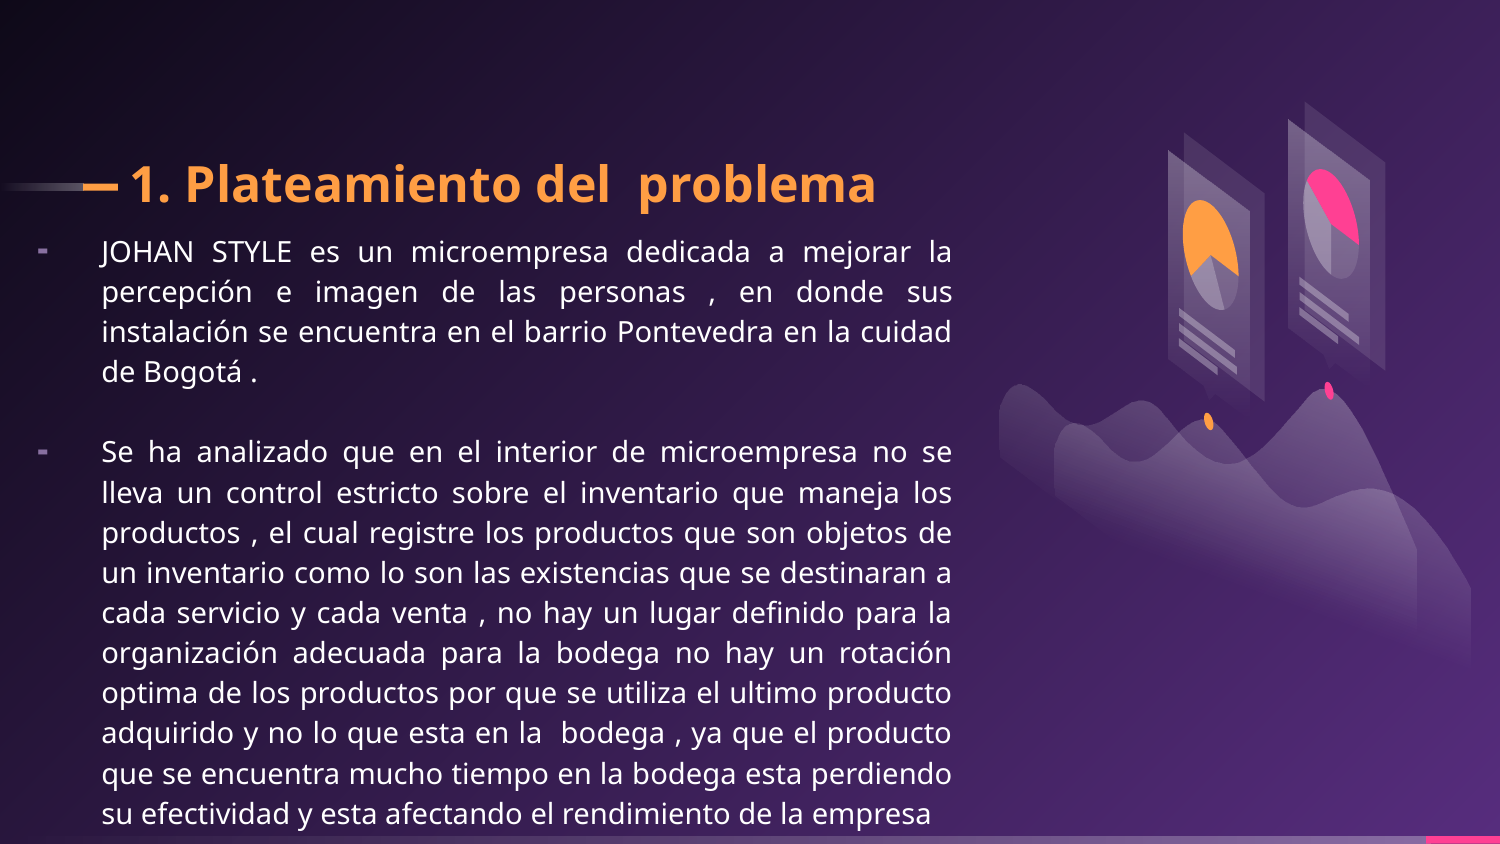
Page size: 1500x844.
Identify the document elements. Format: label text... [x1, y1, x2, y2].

title 1. Plateamiento del problema [129, 112, 994, 213]
list JOHAN STYLE es un microempresa dedicada a mejorar la percepción e imagen de las personas , en donde sus instalación se encuentra en el barrio Pontevedra en la cuidad de Bogotá . Se ha analizado que en el interior de microempresa no se lleva un control estricto sobre el inventario que maneja los productos , el cual registre los productos que son objetos de un inventario como lo son las existencias que se destinaran a cada servicio y cada venta , no hay un lugar definido para la organización adecuada para la bodega no hay un rotación optima de los productos por que se utiliza el ultimo producto adquirido y no lo que esta en la bodega , ya que el producto que se encuentra mucho tiempo en la bodega esta perdiendo su efectividad y esta afectando el rendimiento de la empresa [26, 227, 954, 781]
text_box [999, 101, 1471, 811]
